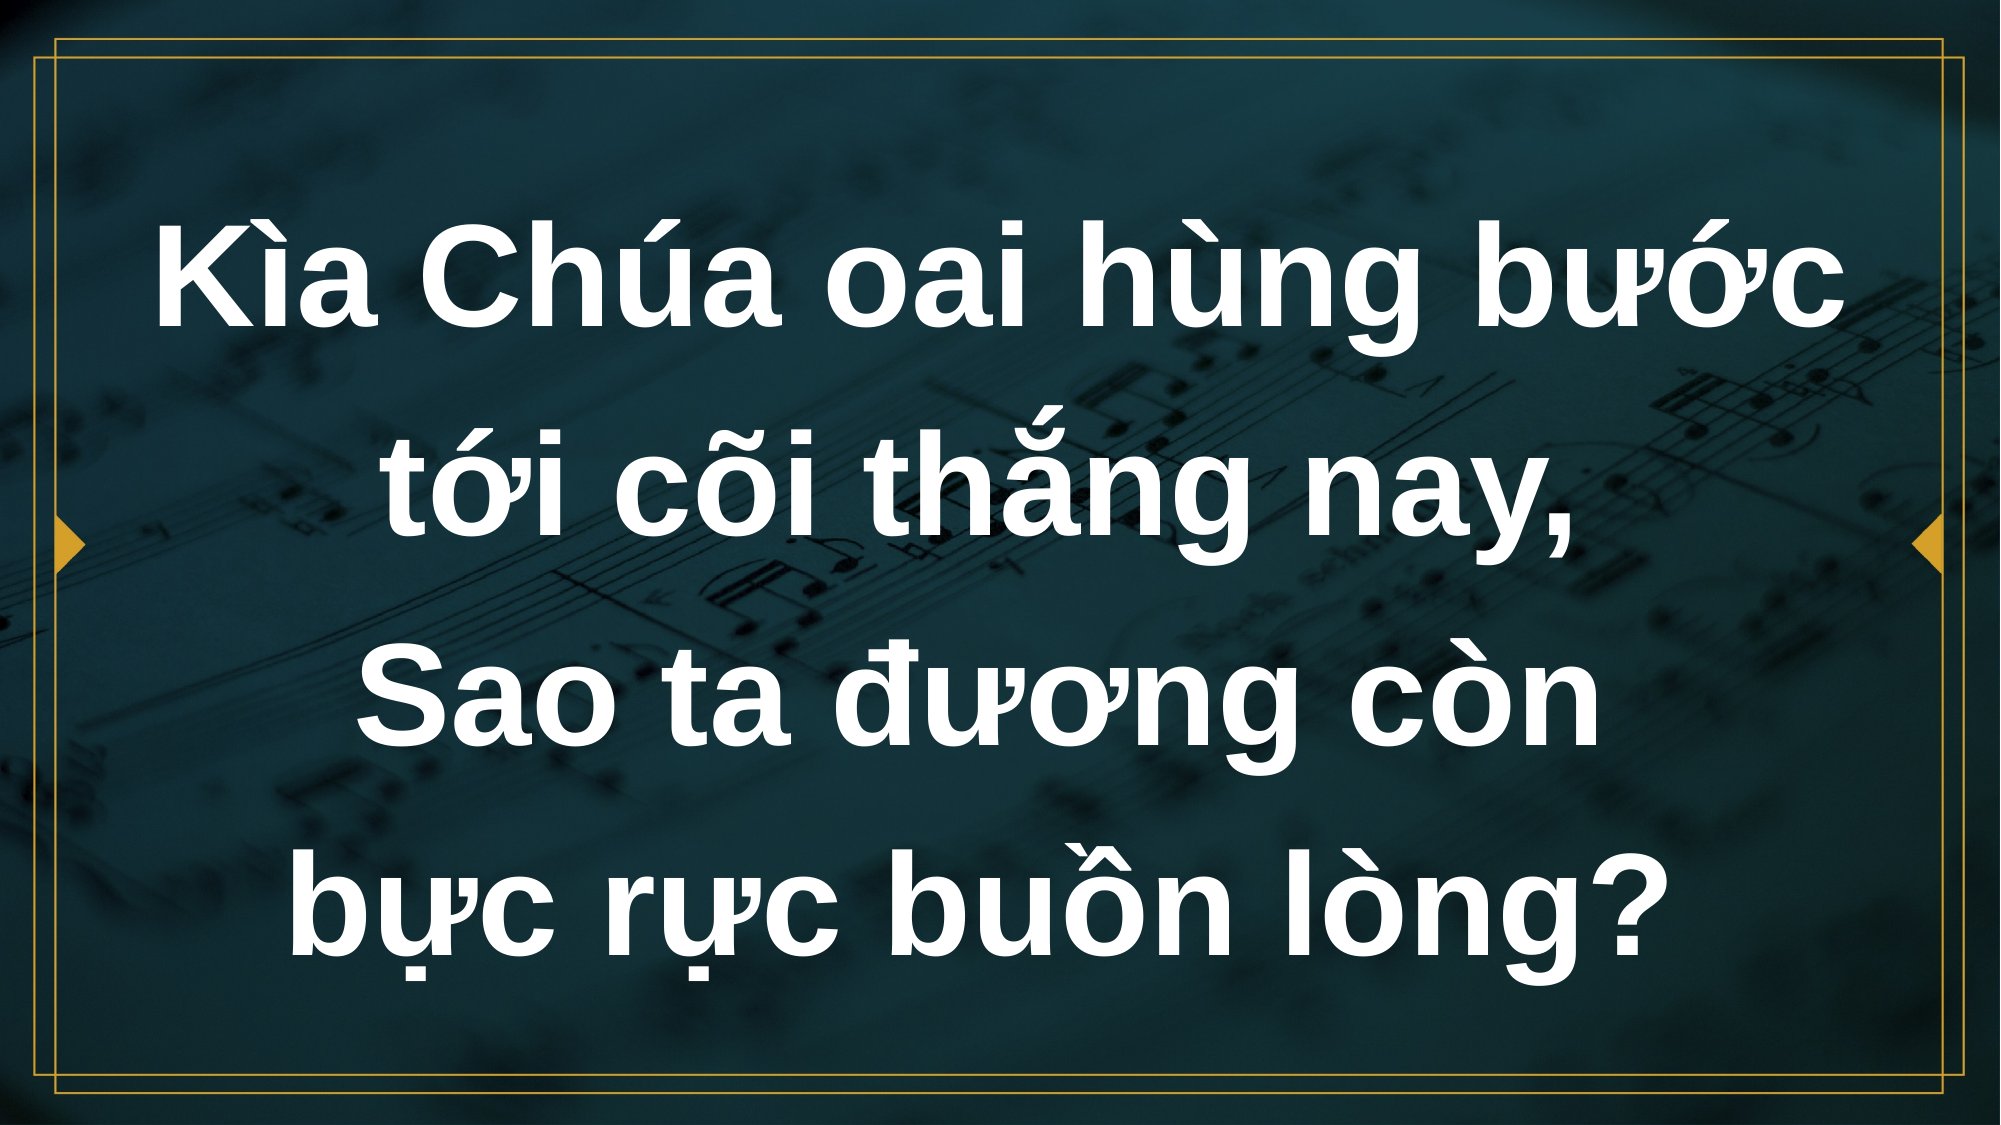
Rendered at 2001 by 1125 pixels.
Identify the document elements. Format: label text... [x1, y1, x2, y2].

title Kìa Chúa oai hùng bước tới cõi thắng nay, Sao ta đương còn bực rực buồn lòng? [55, 53, 1945, 1077]
picture [0, 0, 2000, 1125]
